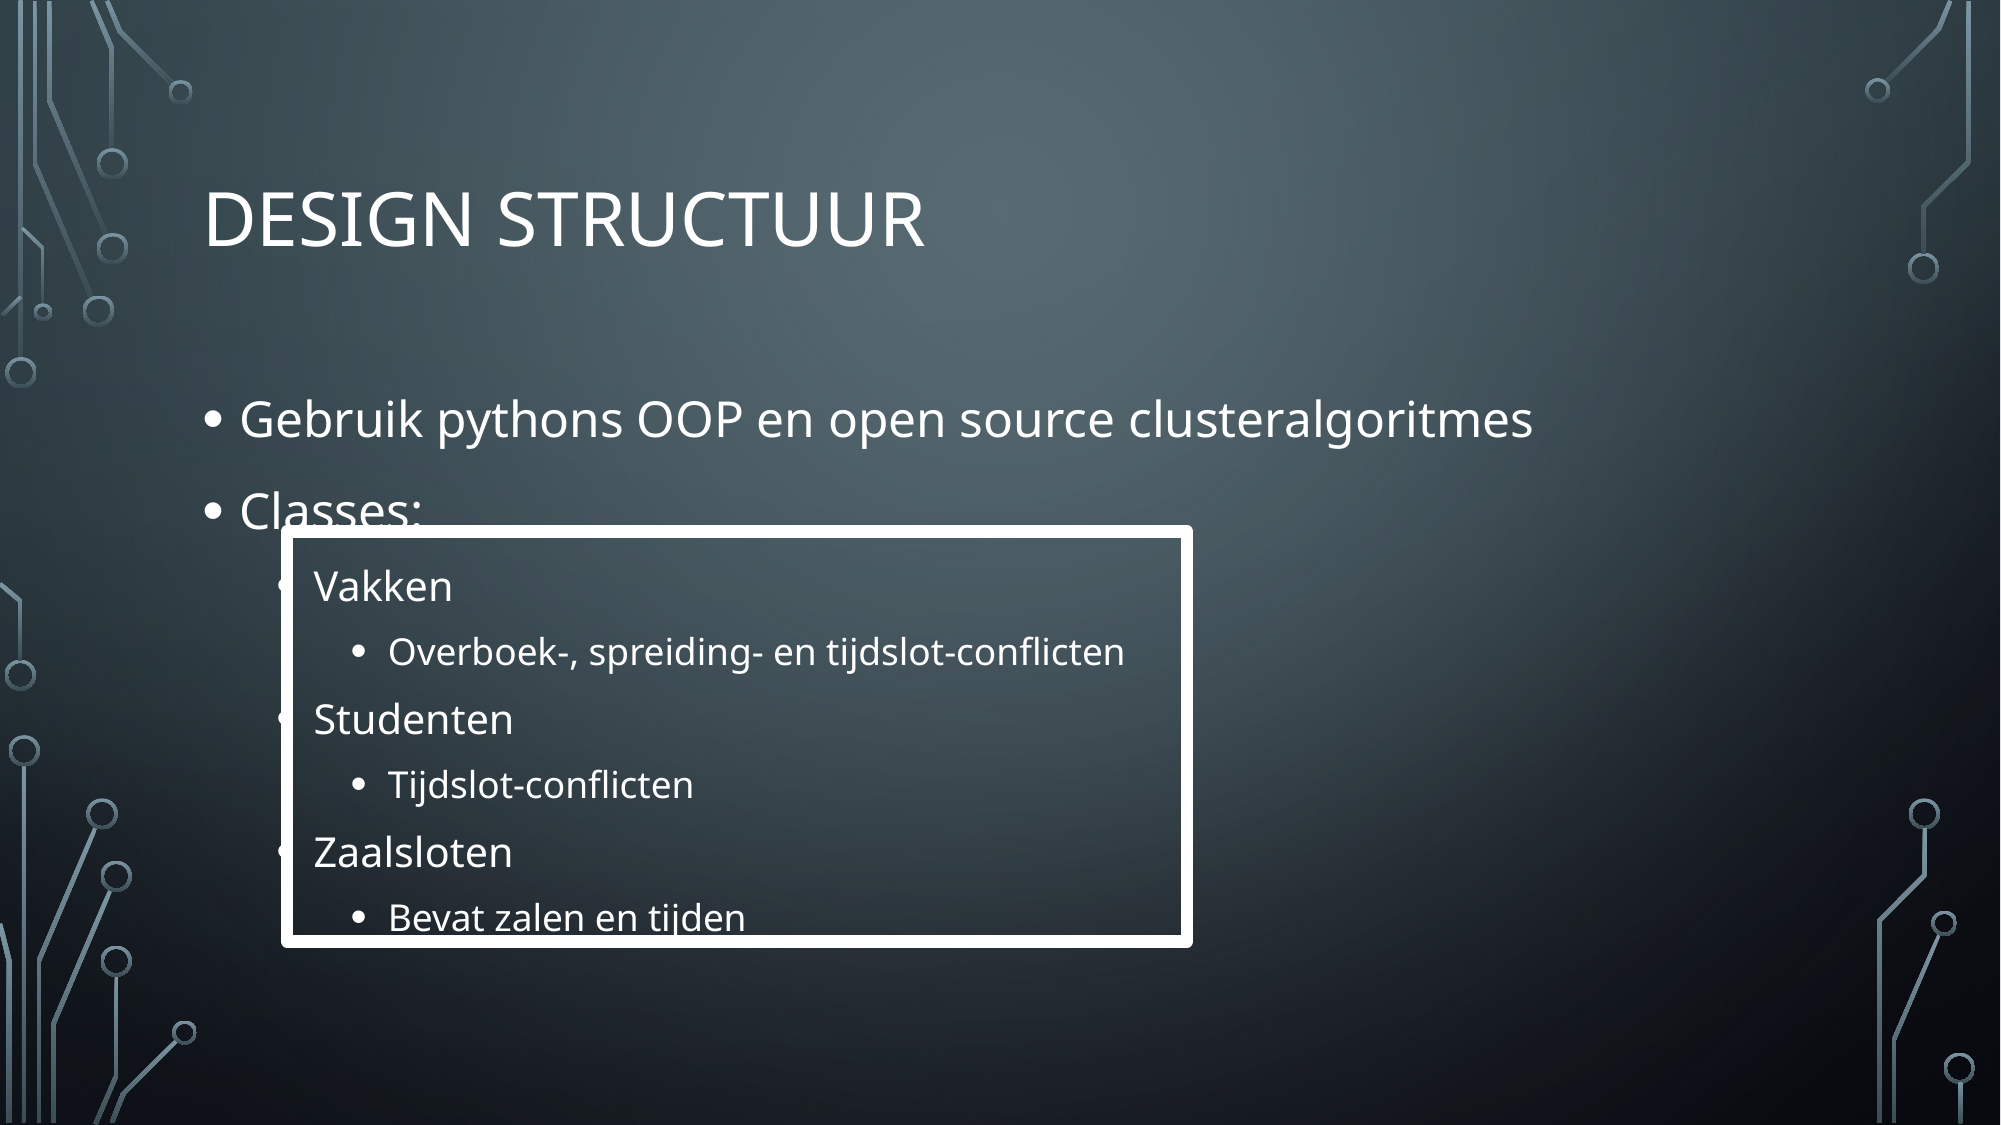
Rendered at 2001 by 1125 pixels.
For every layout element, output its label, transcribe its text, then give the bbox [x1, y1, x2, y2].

title Design structuur [187, 101, 1813, 344]
text_box [286, 530, 1188, 943]
list Gebruik pythons OOP en open source clusteralgoritmes Classes: Vakken Overboek-, spreiding- en tijdslot-conflicten Studenten Tijdslot-conflicten Zaalsloten Bevat zalen en tijden [187, 369, 1813, 950]
